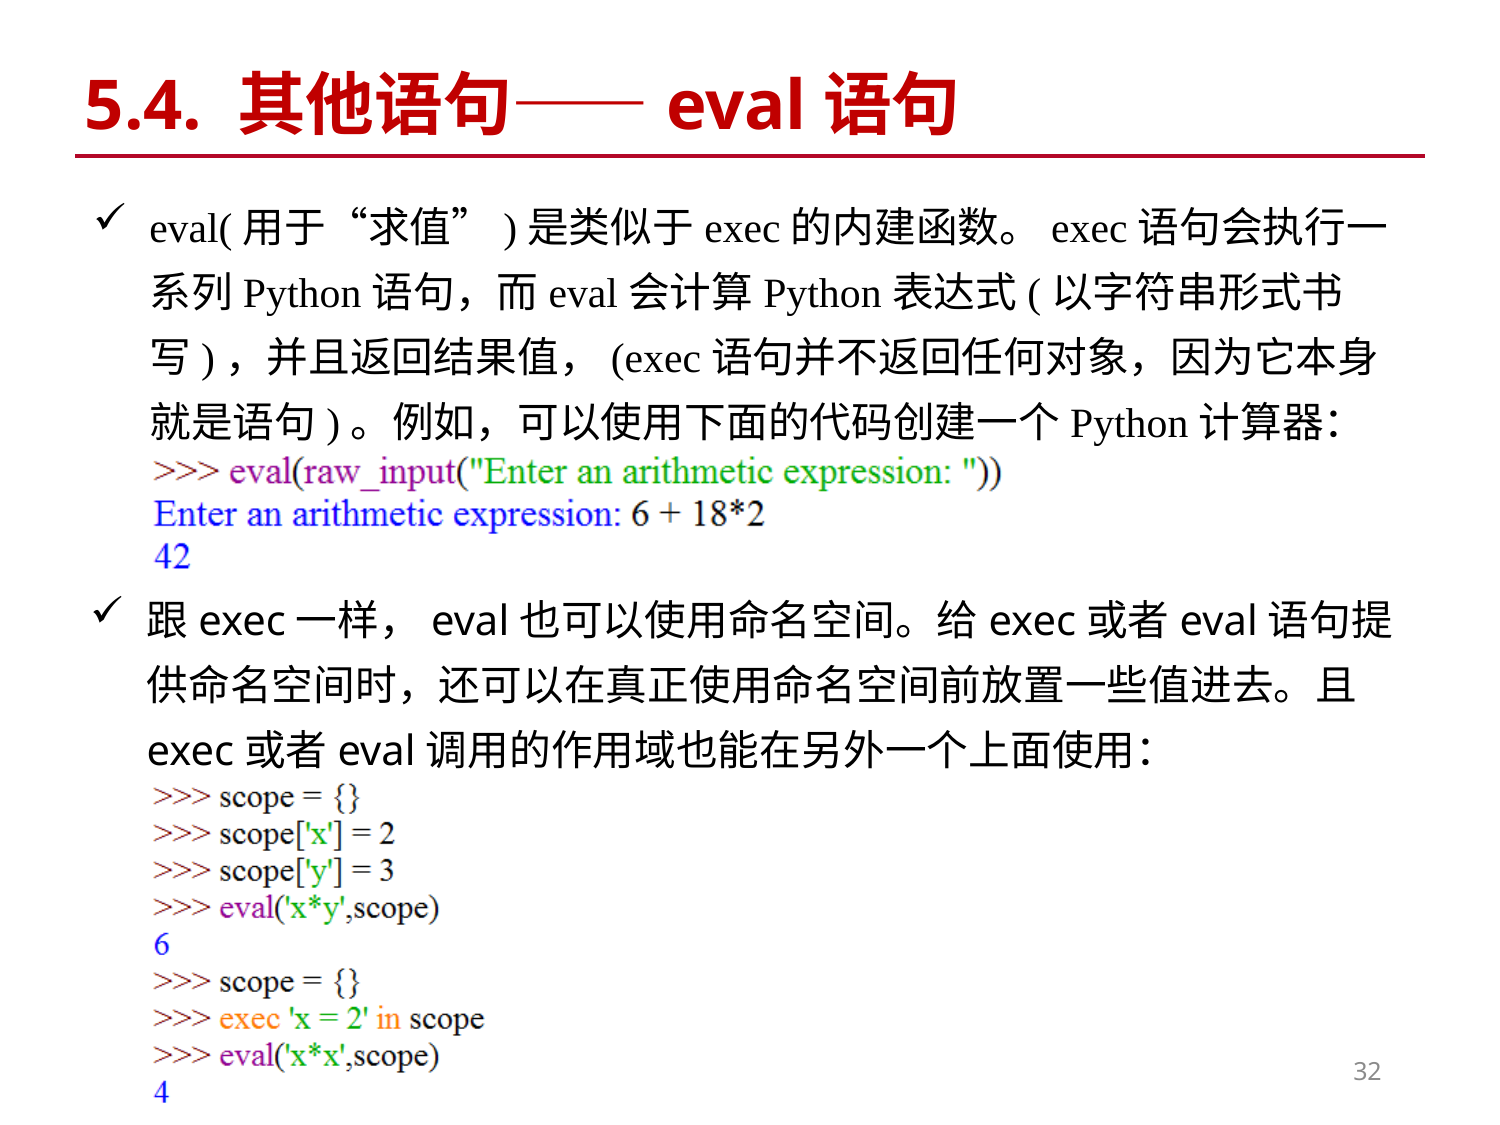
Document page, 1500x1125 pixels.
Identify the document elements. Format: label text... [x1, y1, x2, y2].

text_box 5.4. 其他语句——eval语句 [70, 53, 1426, 151]
slide_number 32 [1059, 1042, 1397, 1103]
text_box eval(用于“求值”)是类似于exec的内建函数。exec语句会执行一系列Python语句，而eval会计算Python表达式(以字符串形式书写)，并且返回结果值，(exec语句并不返回任何对象，因为它本身就是语句)。例如，可以使用下面的代码创建一个Python计算器： [78, 177, 1427, 453]
picture [151, 777, 534, 1107]
text_box 跟exec一样，eval也可以使用命名空间。给exec或者eval语句提供命名空间时，还可以在真正使用命名空间前放置一些值进去。且exec或者eval调用的作用域也能在另外一个上面使用： [75, 571, 1424, 782]
picture [151, 452, 1071, 575]
